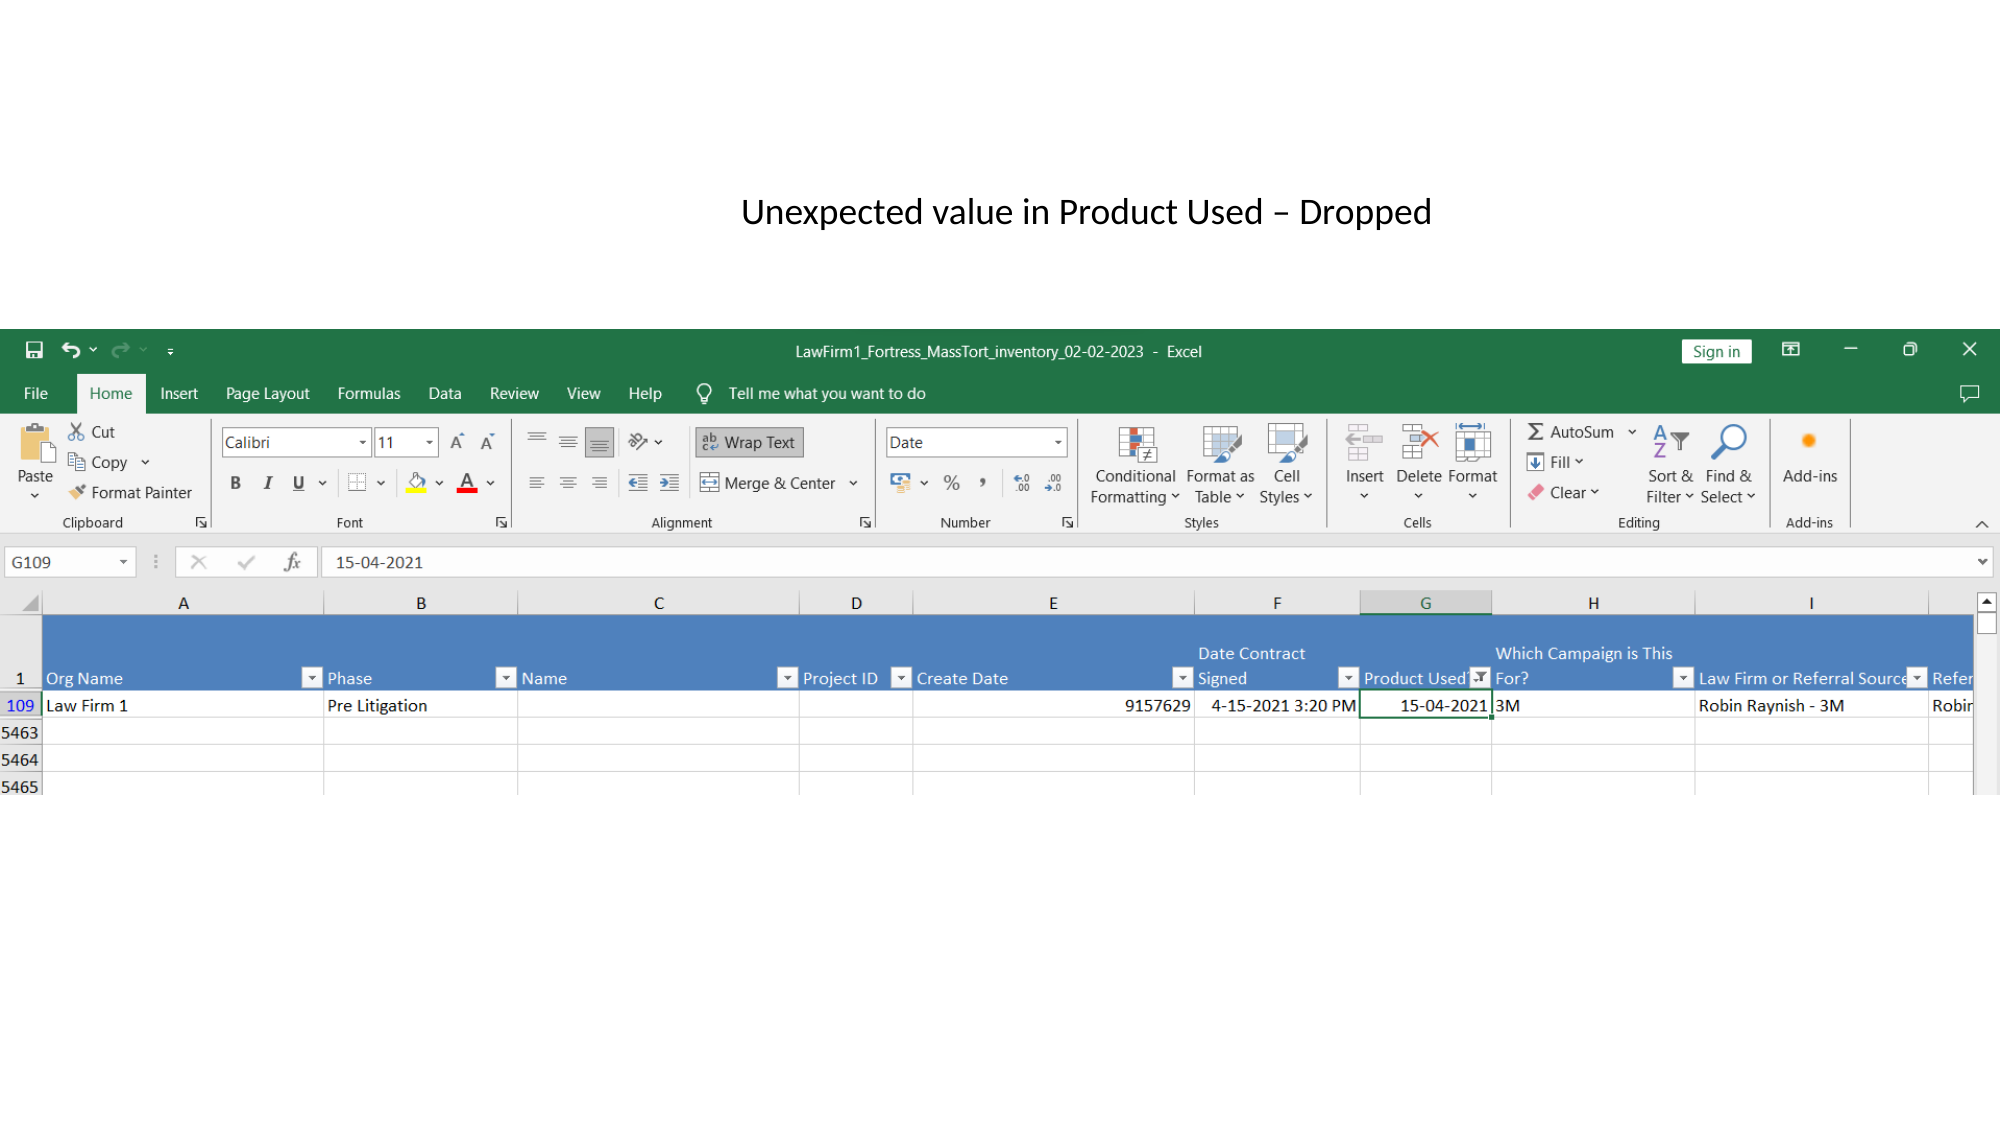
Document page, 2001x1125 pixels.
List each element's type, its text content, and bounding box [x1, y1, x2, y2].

text_box Unexpected value in Product Used – Dropped [726, 179, 1449, 240]
picture [0, 329, 2000, 795]
